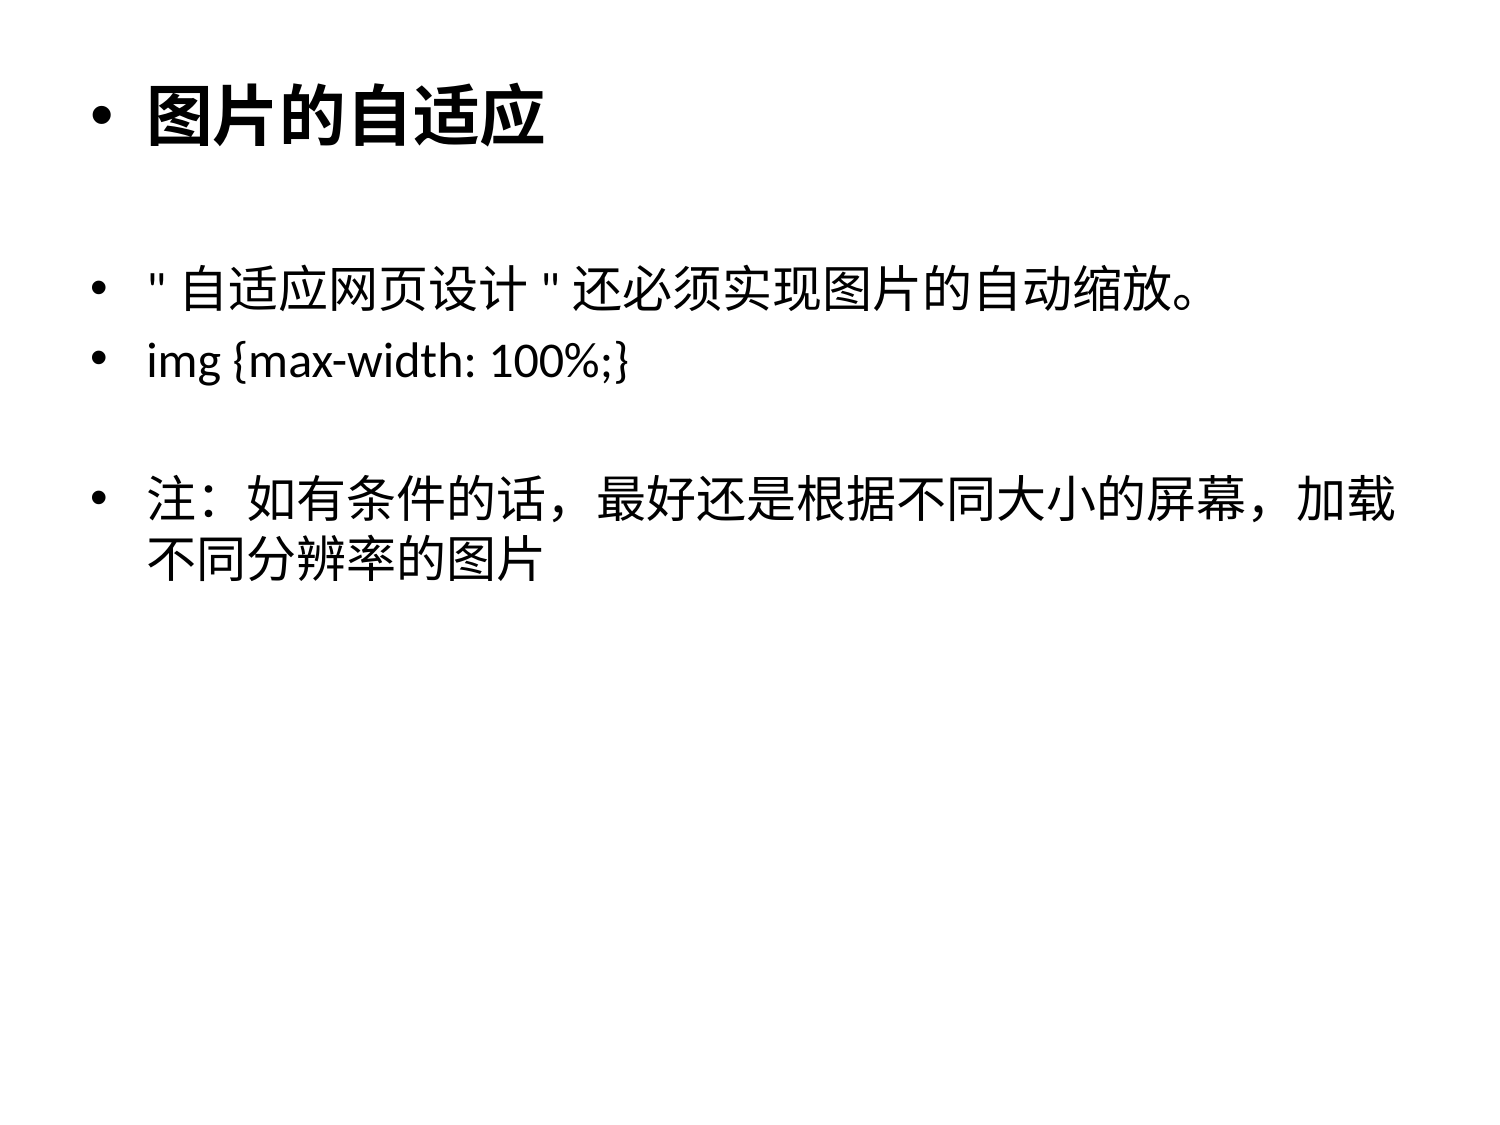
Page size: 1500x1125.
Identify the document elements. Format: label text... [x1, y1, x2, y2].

list 图片的自适应 "自适应网页设计"还必须实现图片的自动缩放。 img {max-width: 100%;} 注：如有条件的话，最好还是根据不同大小的屏幕，加载不同分辨率的图片 [75, 66, 1425, 1005]
